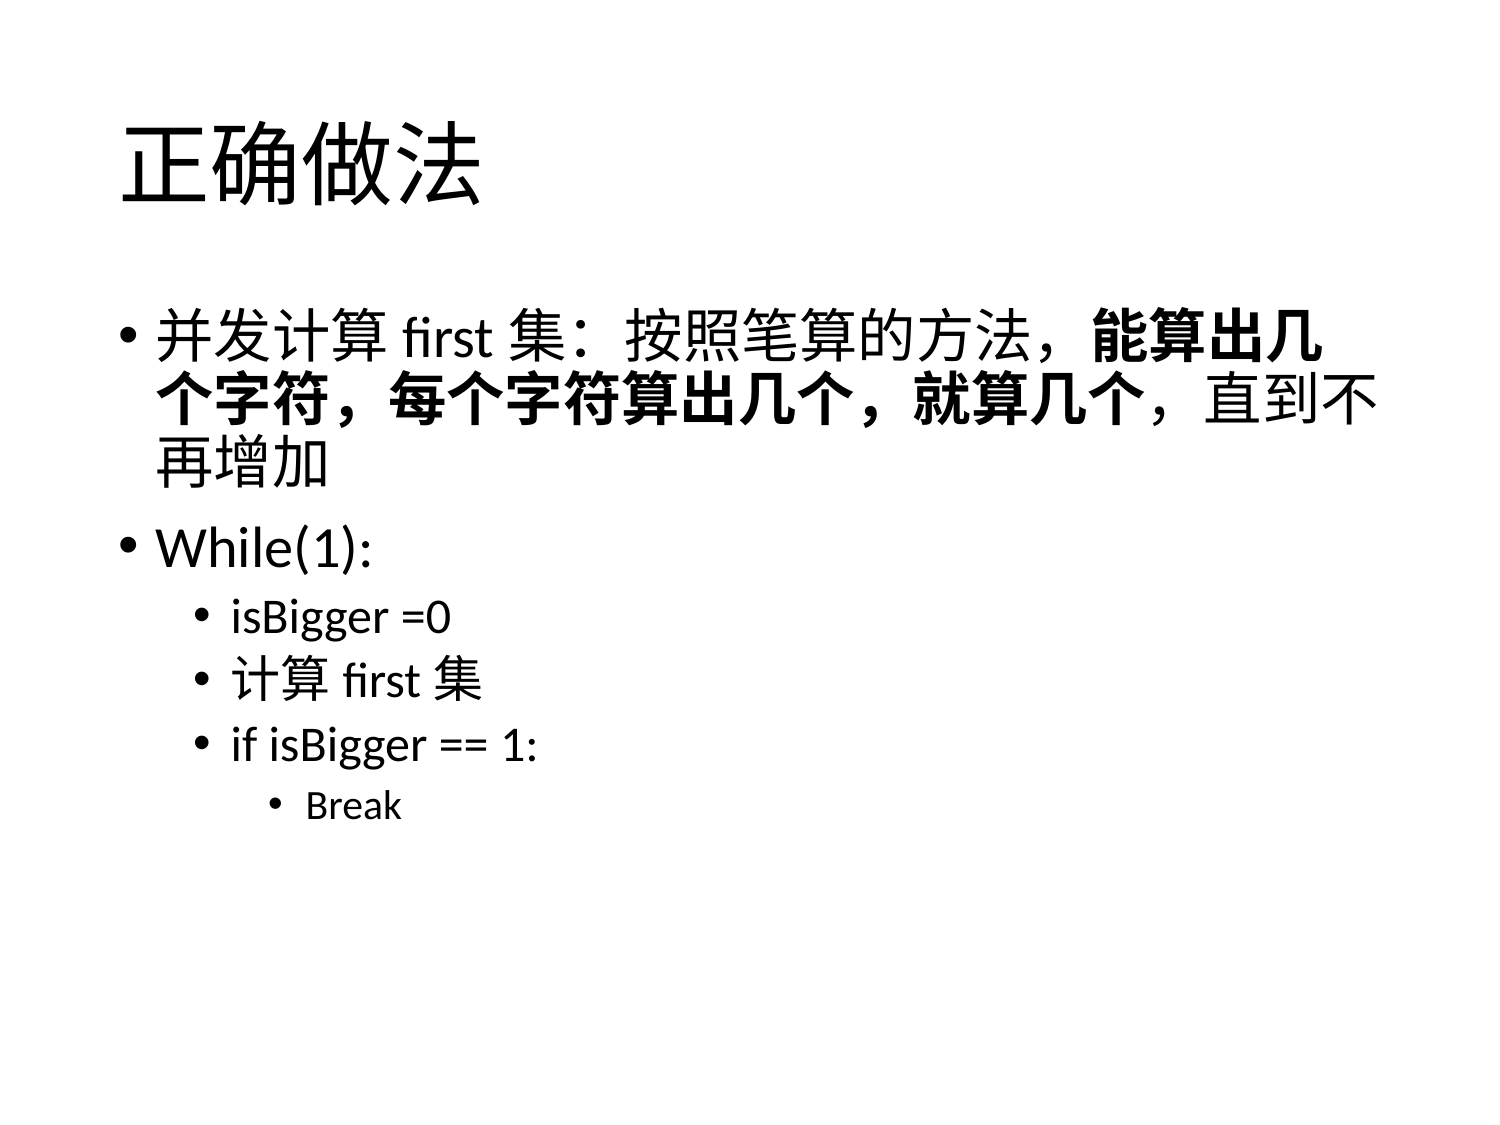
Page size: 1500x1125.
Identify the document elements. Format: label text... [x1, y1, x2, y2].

list 并发计算first集：按照笔算的方法，能算出几个字符，每个字符算出几个，就算几个，直到不再增加 While(1): isBigger =0 计算first集 if isBigger == 1: Break [103, 299, 1397, 1014]
title 正确做法 [103, 59, 1397, 278]
